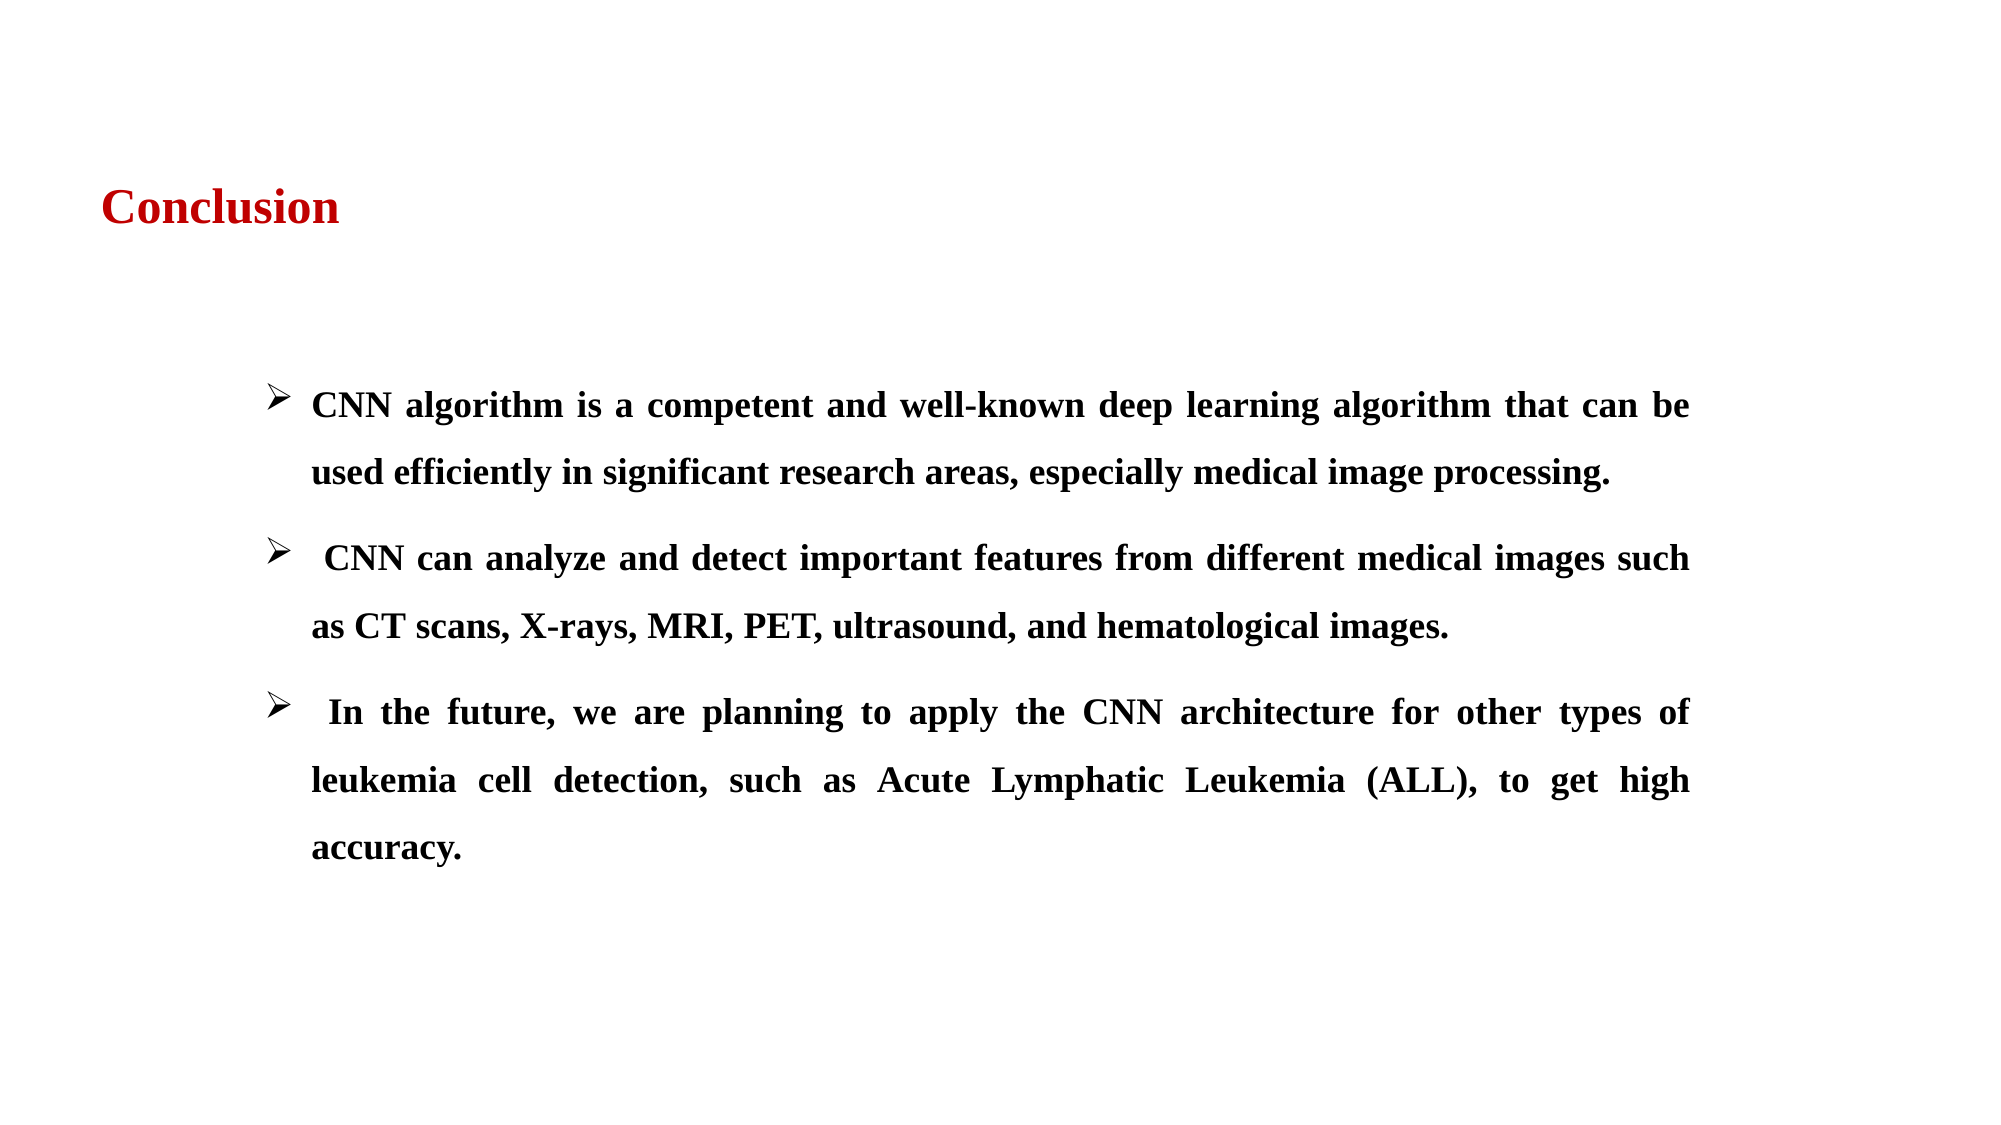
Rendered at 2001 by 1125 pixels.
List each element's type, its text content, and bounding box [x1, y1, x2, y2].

text_box Conclusion [85, 165, 411, 241]
text_box CNN algorithm is a competent and well-known deep learning algorithm that can be used efficiently in significant research areas, especially medical image processing. CNN can analyze and detect important features from different medical images such as CT scans, X-rays, MRI, PET, ultrasound, and hematological images. In the future, we are planning to apply the CNN architecture for other types of leukemia cell detection, such as Acute Lymphatic Leukemia (ALL), to get high accuracy. [170, 349, 1830, 875]
